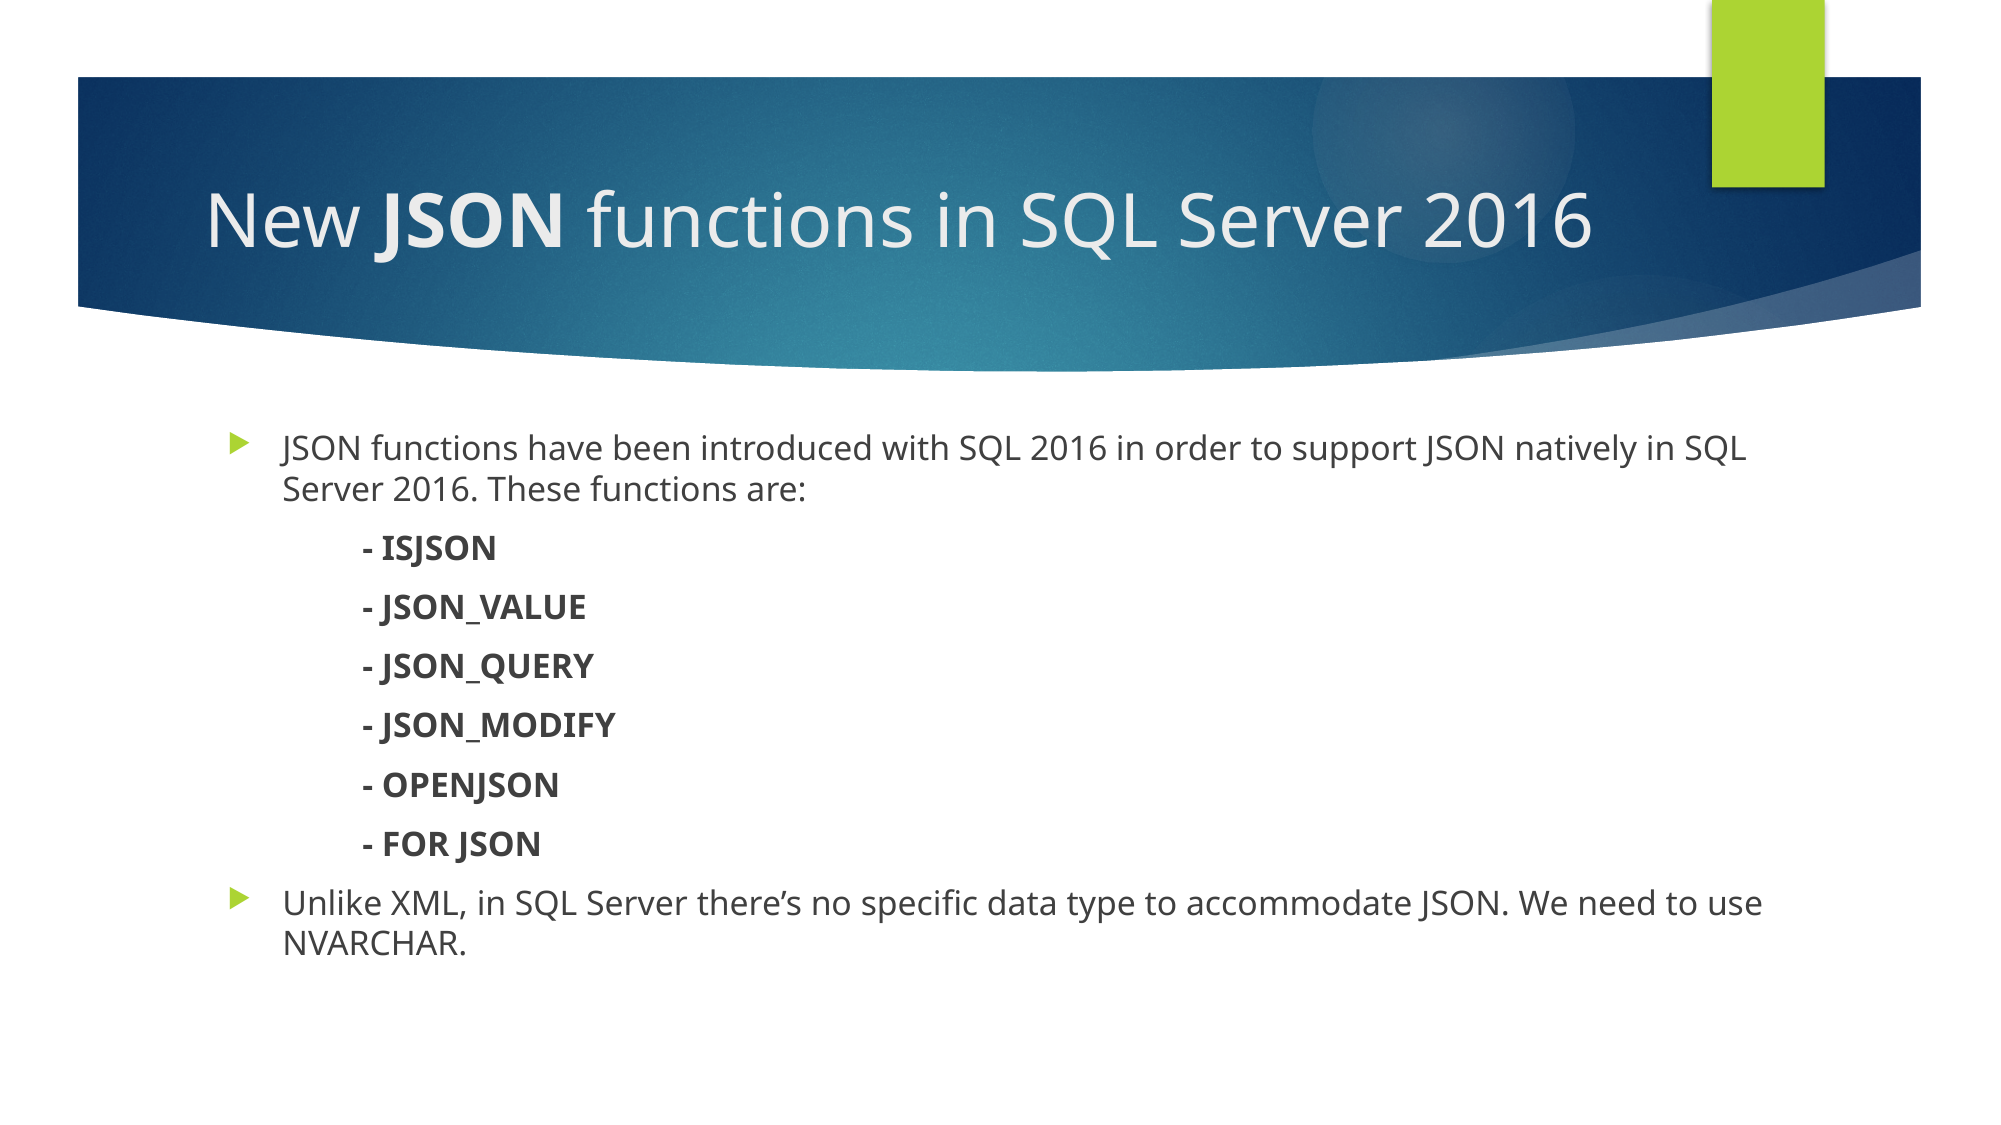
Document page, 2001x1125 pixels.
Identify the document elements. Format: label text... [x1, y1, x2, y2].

list JSON functions have been introduced with SQL 2016 in order to support JSON natively in SQL Server 2016. These functions are: - ISJSON - JSON_VALUE - JSON_QUERY - JSON_MODIFY - OPENJSON - FOR JSON Unlike XML, in SQL Server there’s no specific data type to accommodate JSON. We need to use NVARCHAR. [212, 419, 1788, 975]
title New JSON functions in SQL Server 2016 [189, 159, 1627, 276]
